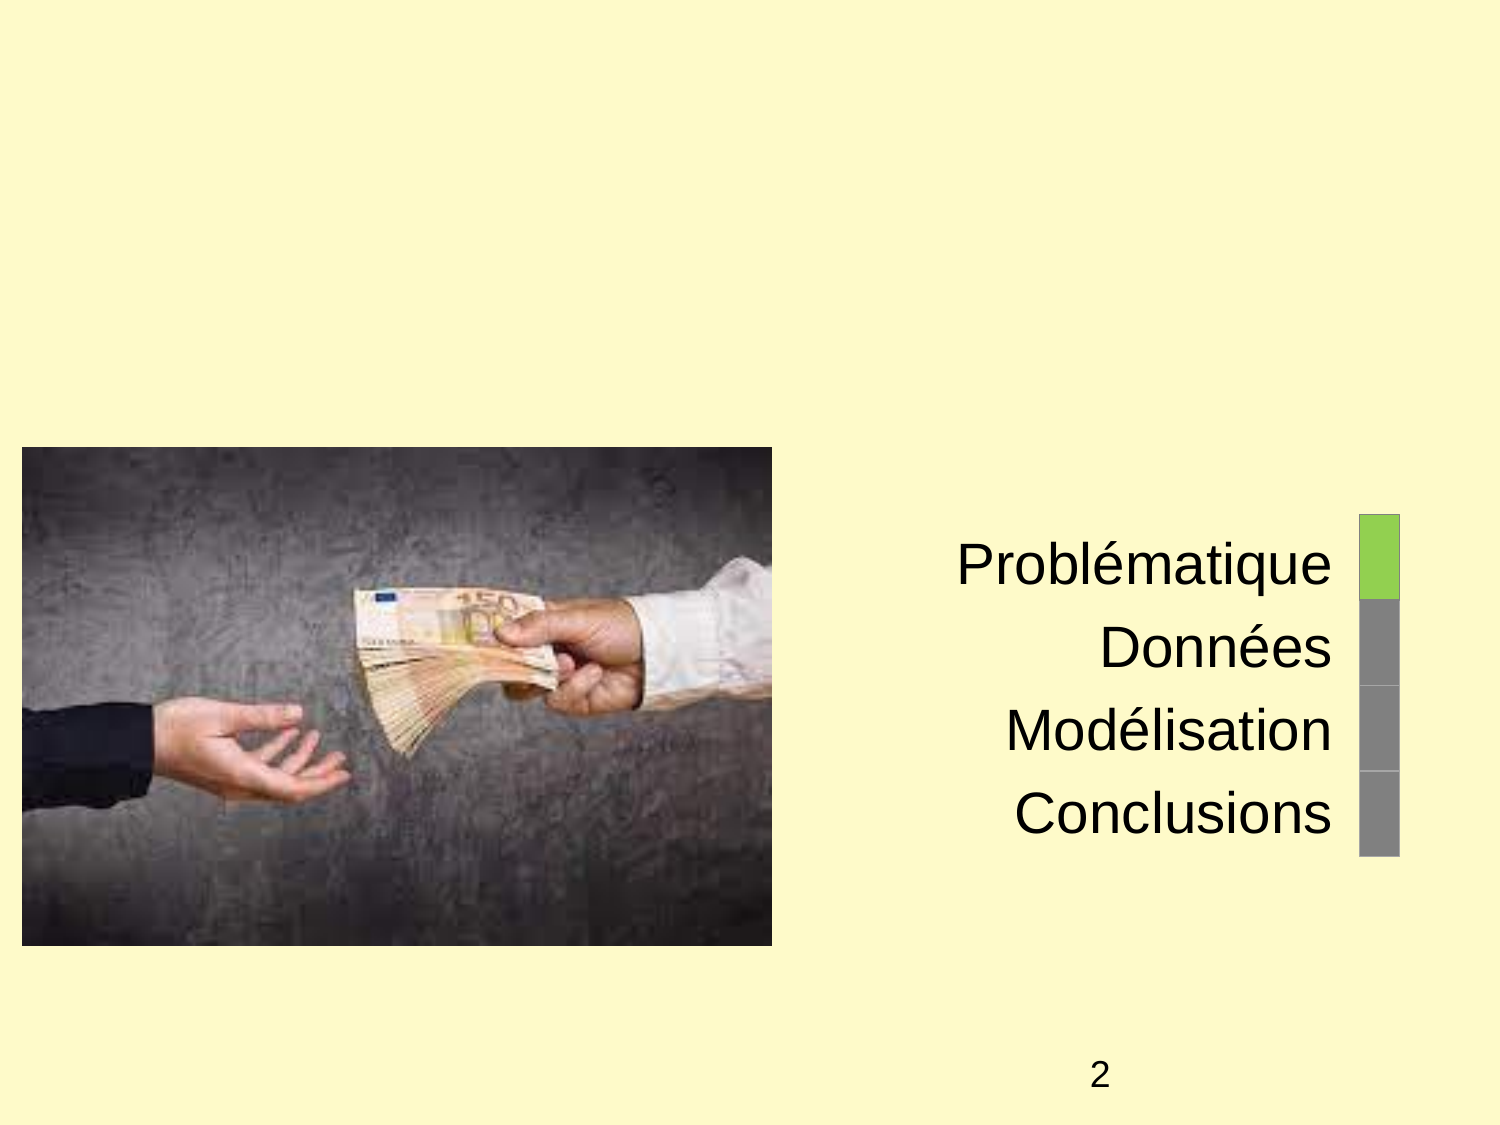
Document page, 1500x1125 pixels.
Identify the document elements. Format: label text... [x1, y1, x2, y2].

text_box [1359, 514, 1400, 599]
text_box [1359, 599, 1400, 857]
slide_number ‹#› [1074, 1042, 1425, 1103]
text_box Problématique Données Modélisation Conclusions [777, 518, 1348, 869]
picture [22, 447, 772, 946]
